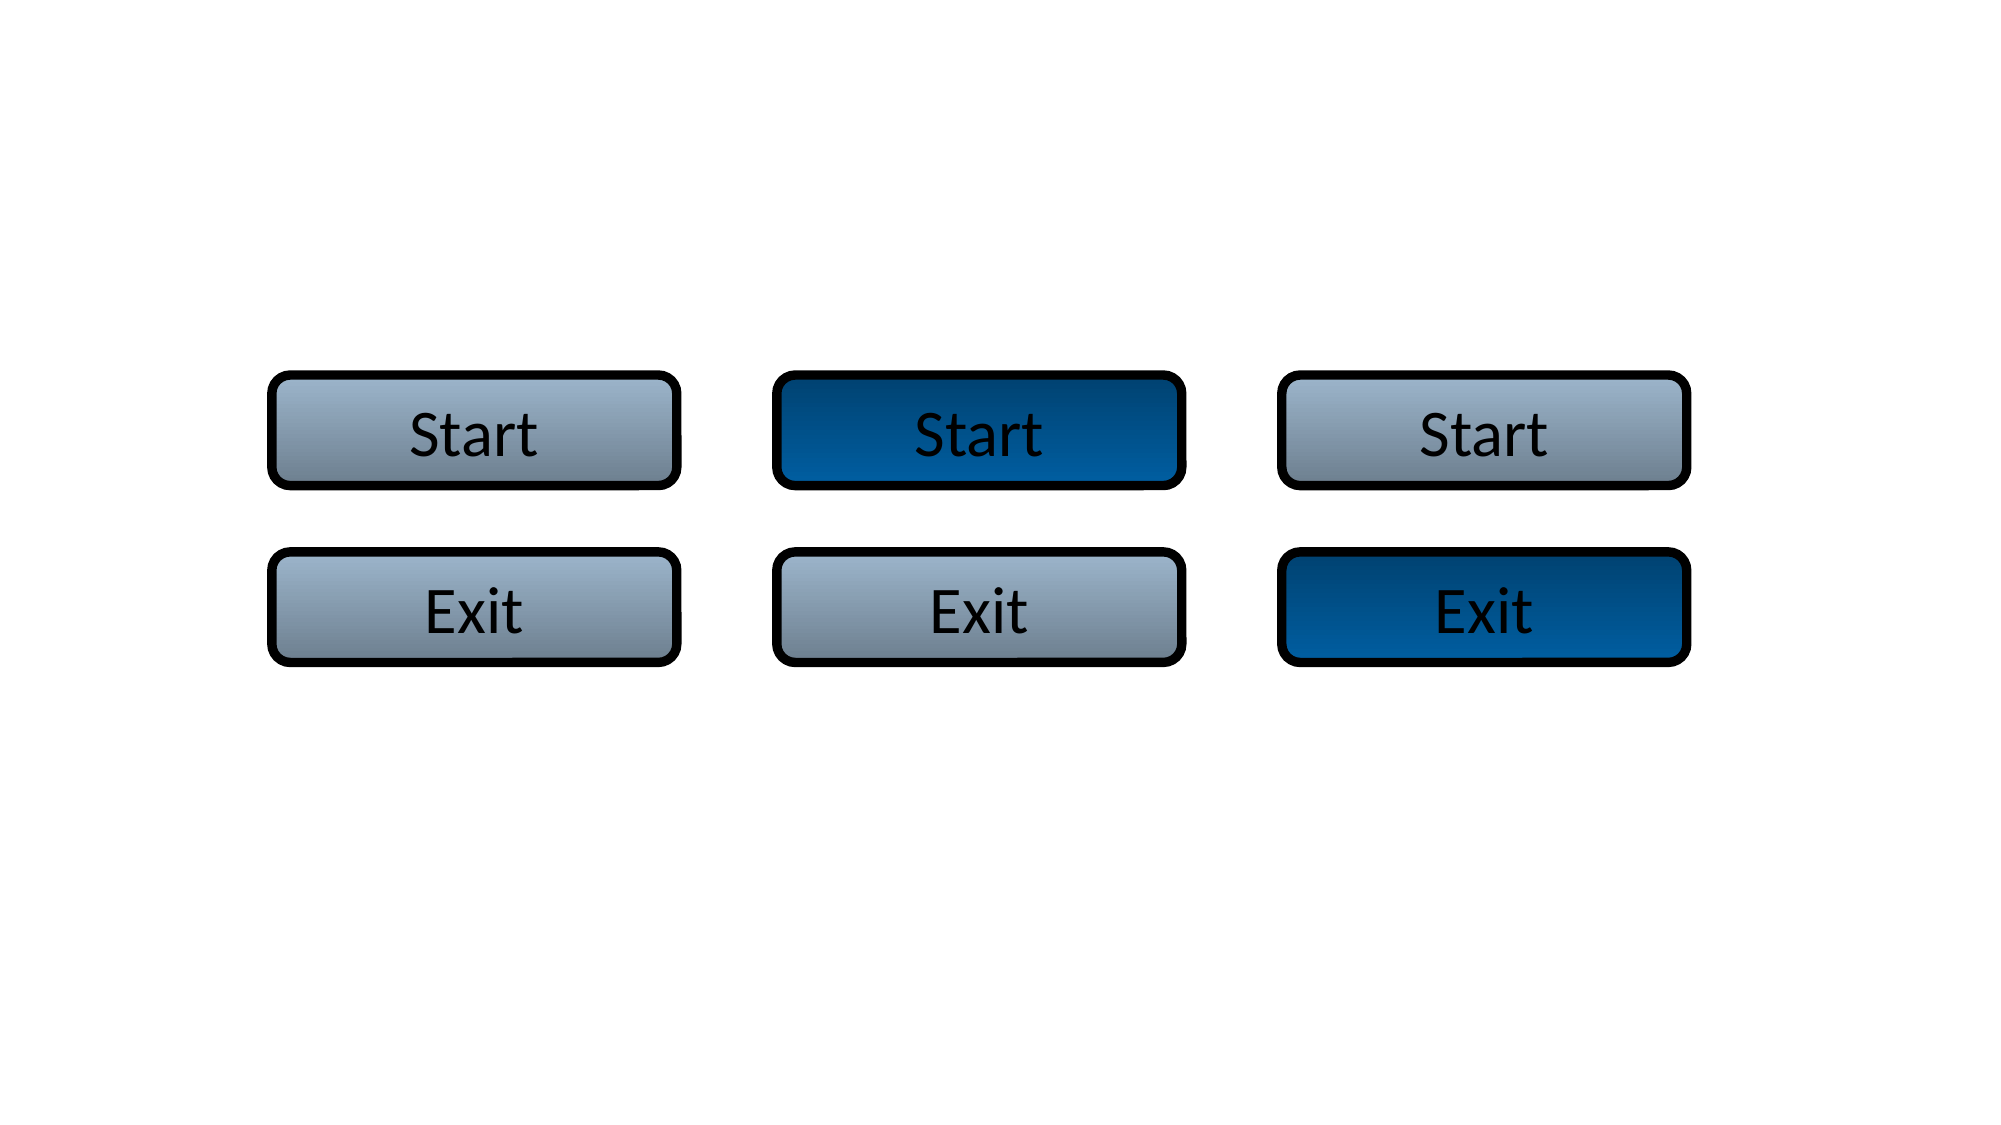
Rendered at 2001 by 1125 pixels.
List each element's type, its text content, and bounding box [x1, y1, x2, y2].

text_box Exit [270, 550, 678, 664]
text_box Start [270, 373, 678, 487]
text_box Exit [1280, 550, 1688, 664]
text_box Exit [775, 550, 1183, 664]
text_box Start [1280, 373, 1688, 487]
text_box Start [775, 373, 1183, 487]
